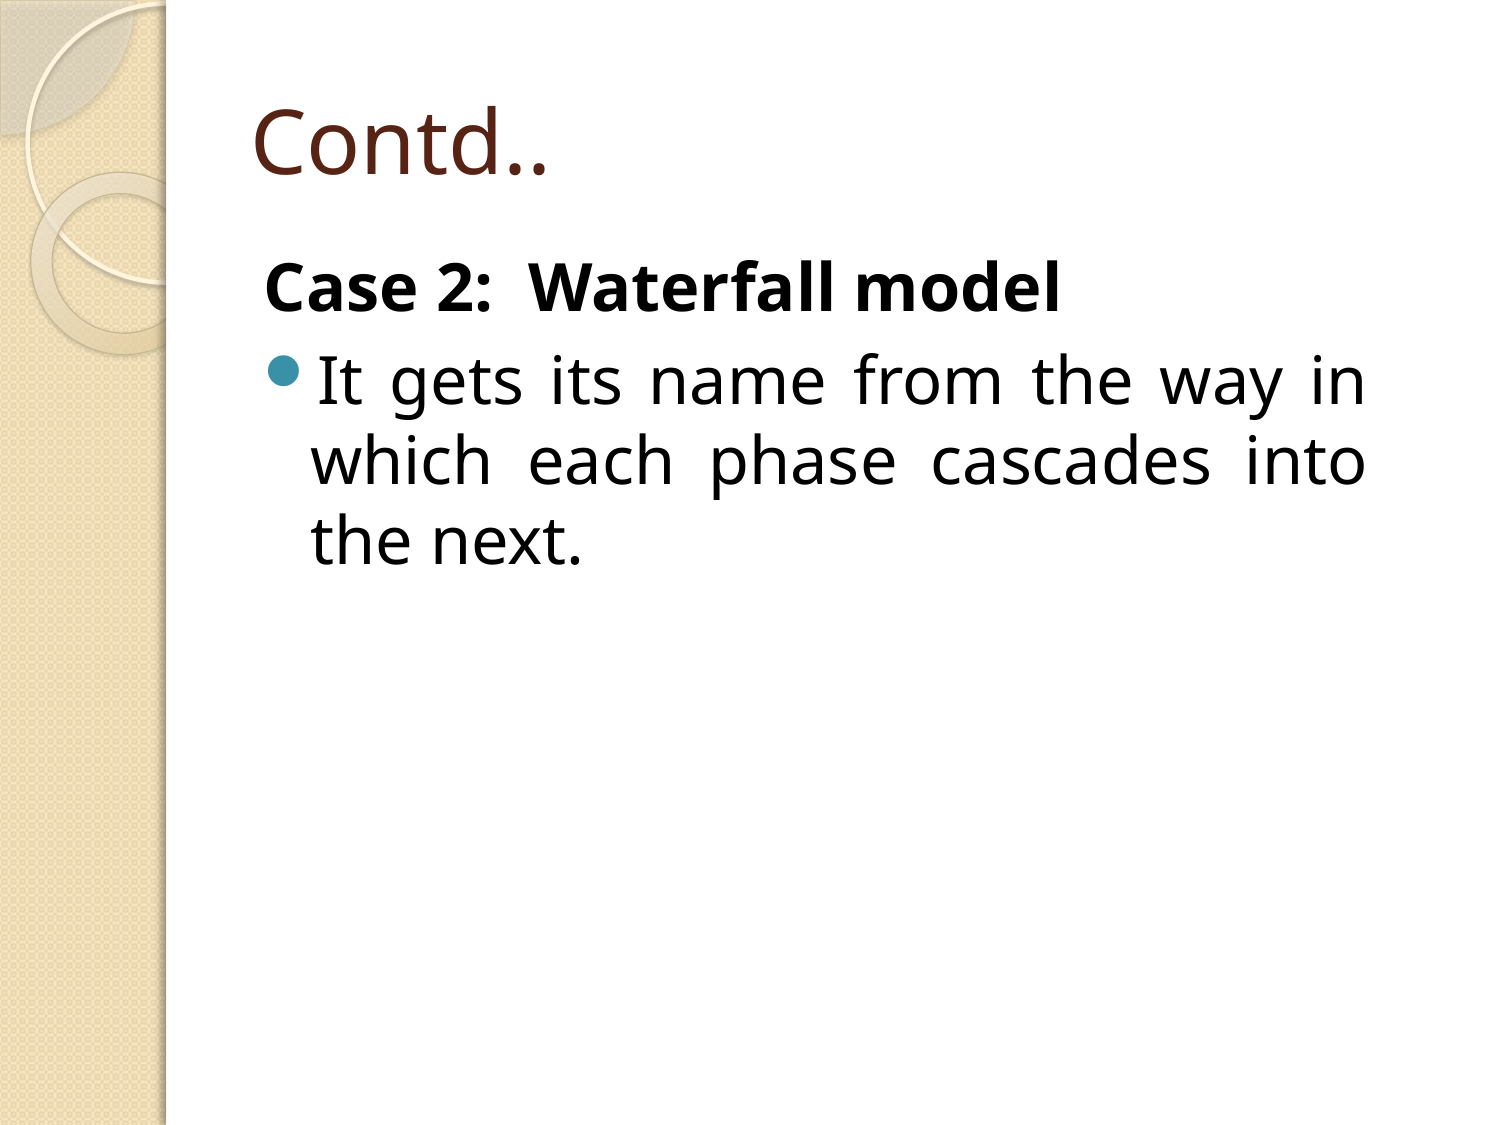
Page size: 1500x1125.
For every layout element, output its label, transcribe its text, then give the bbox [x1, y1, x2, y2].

title Contd.. [235, 45, 1466, 233]
list Case 2: Waterfall model It gets its name from the way in which each phase cascades into the next. [235, 237, 1384, 1033]
